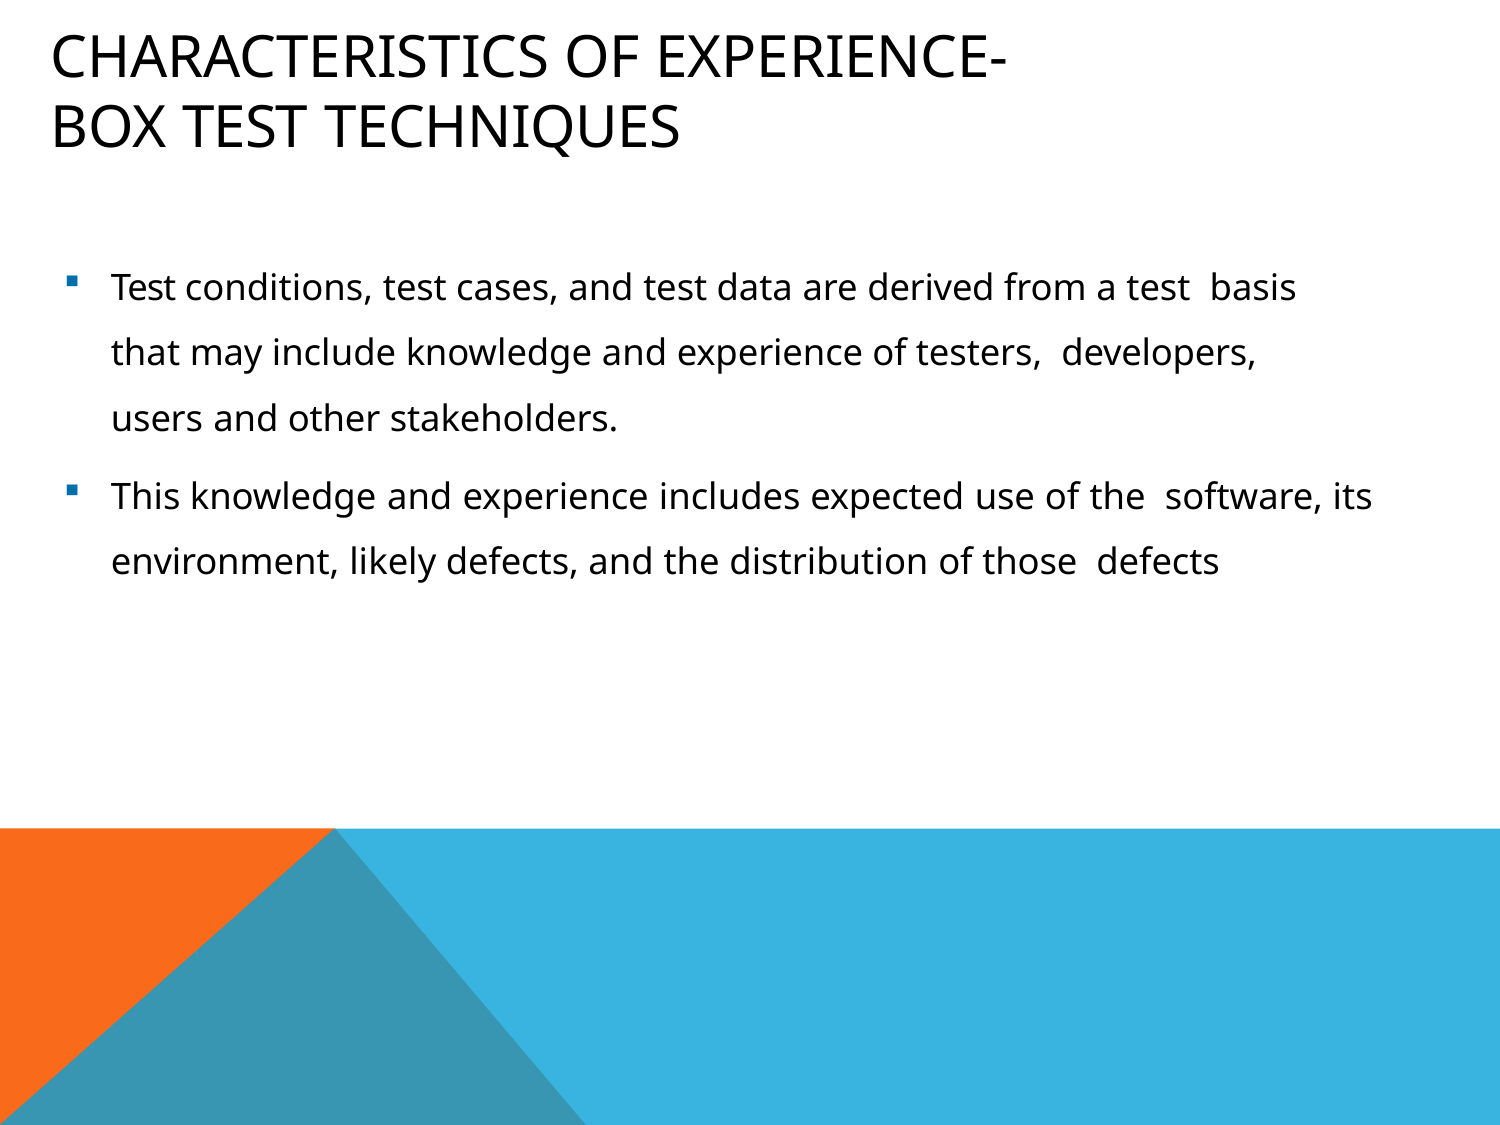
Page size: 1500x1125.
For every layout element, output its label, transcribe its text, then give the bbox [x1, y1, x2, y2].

title Characteristics of Experience-box Test Techniques [48, 0, 1096, 184]
text_box Test conditions, test cases, and test data are derived from a test basis that may include knowledge and experience of testers, developers, users and other stakeholders. This knowledge and experience includes expected use of the software, its environment, likely defects, and the distribution of those defects [61, 239, 1393, 582]
